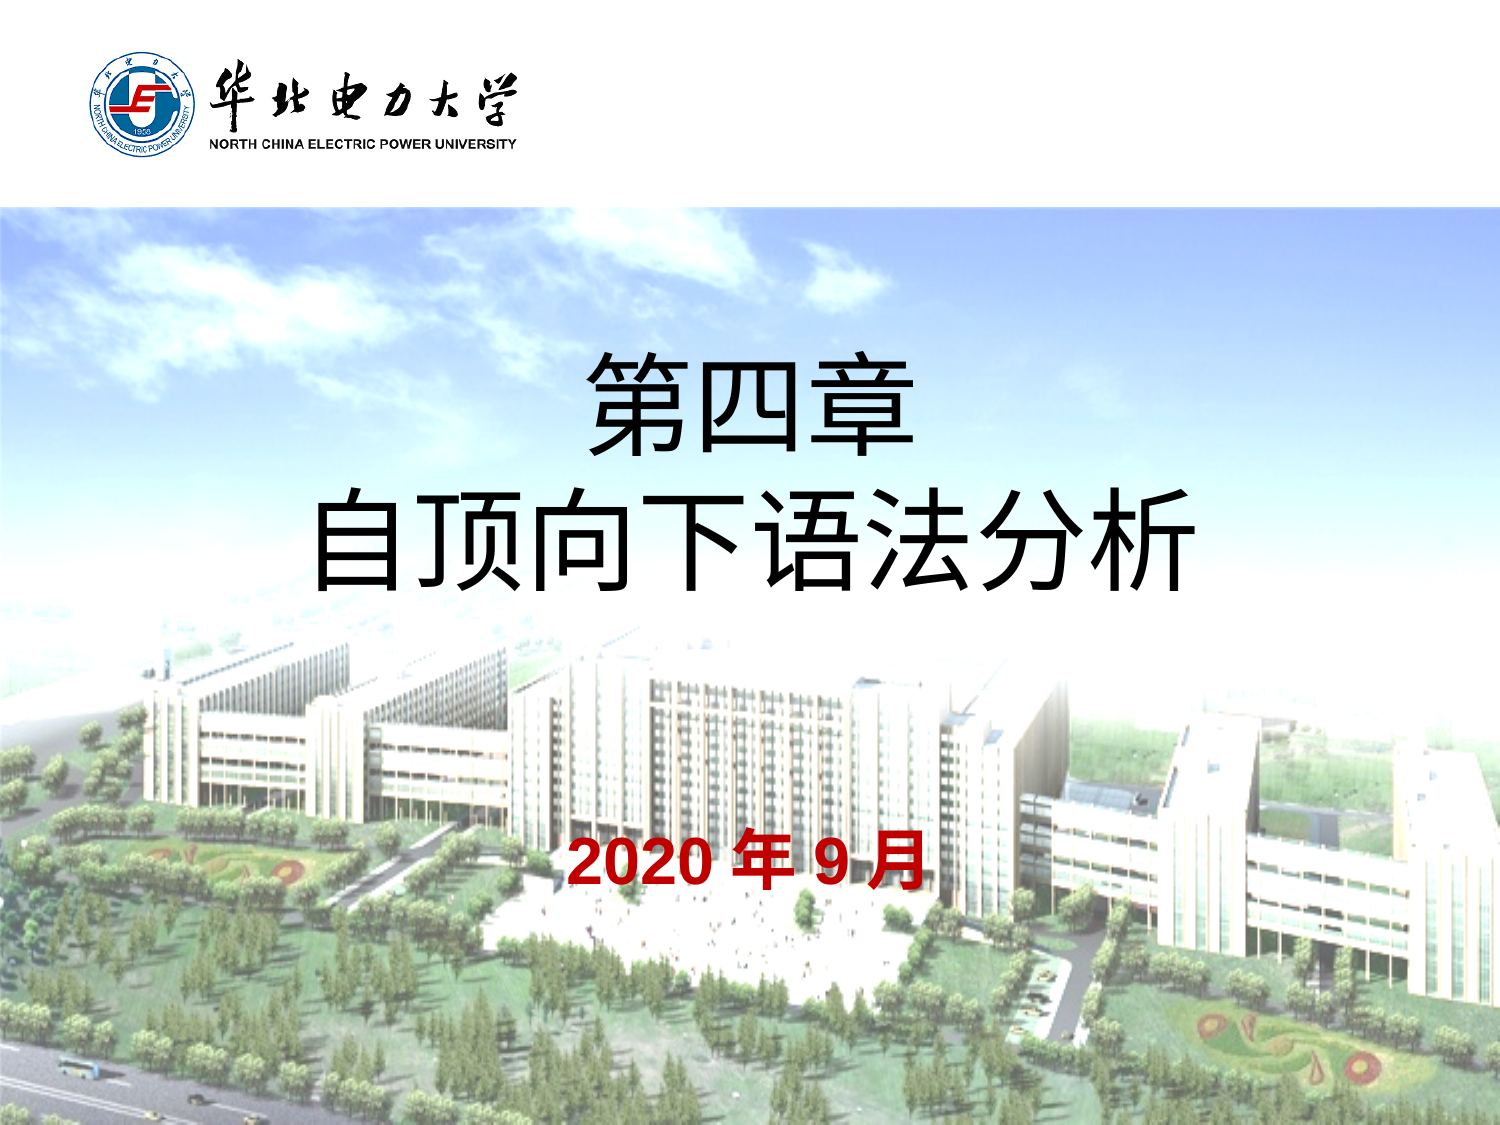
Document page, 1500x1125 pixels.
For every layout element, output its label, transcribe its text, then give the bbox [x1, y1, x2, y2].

subtitle 2020年9月 [375, 810, 1125, 915]
text_box [0, 207, 1500, 1125]
picture [41, 30, 564, 173]
title 第四章 自顶向下语法分析 [112, 349, 1388, 591]
